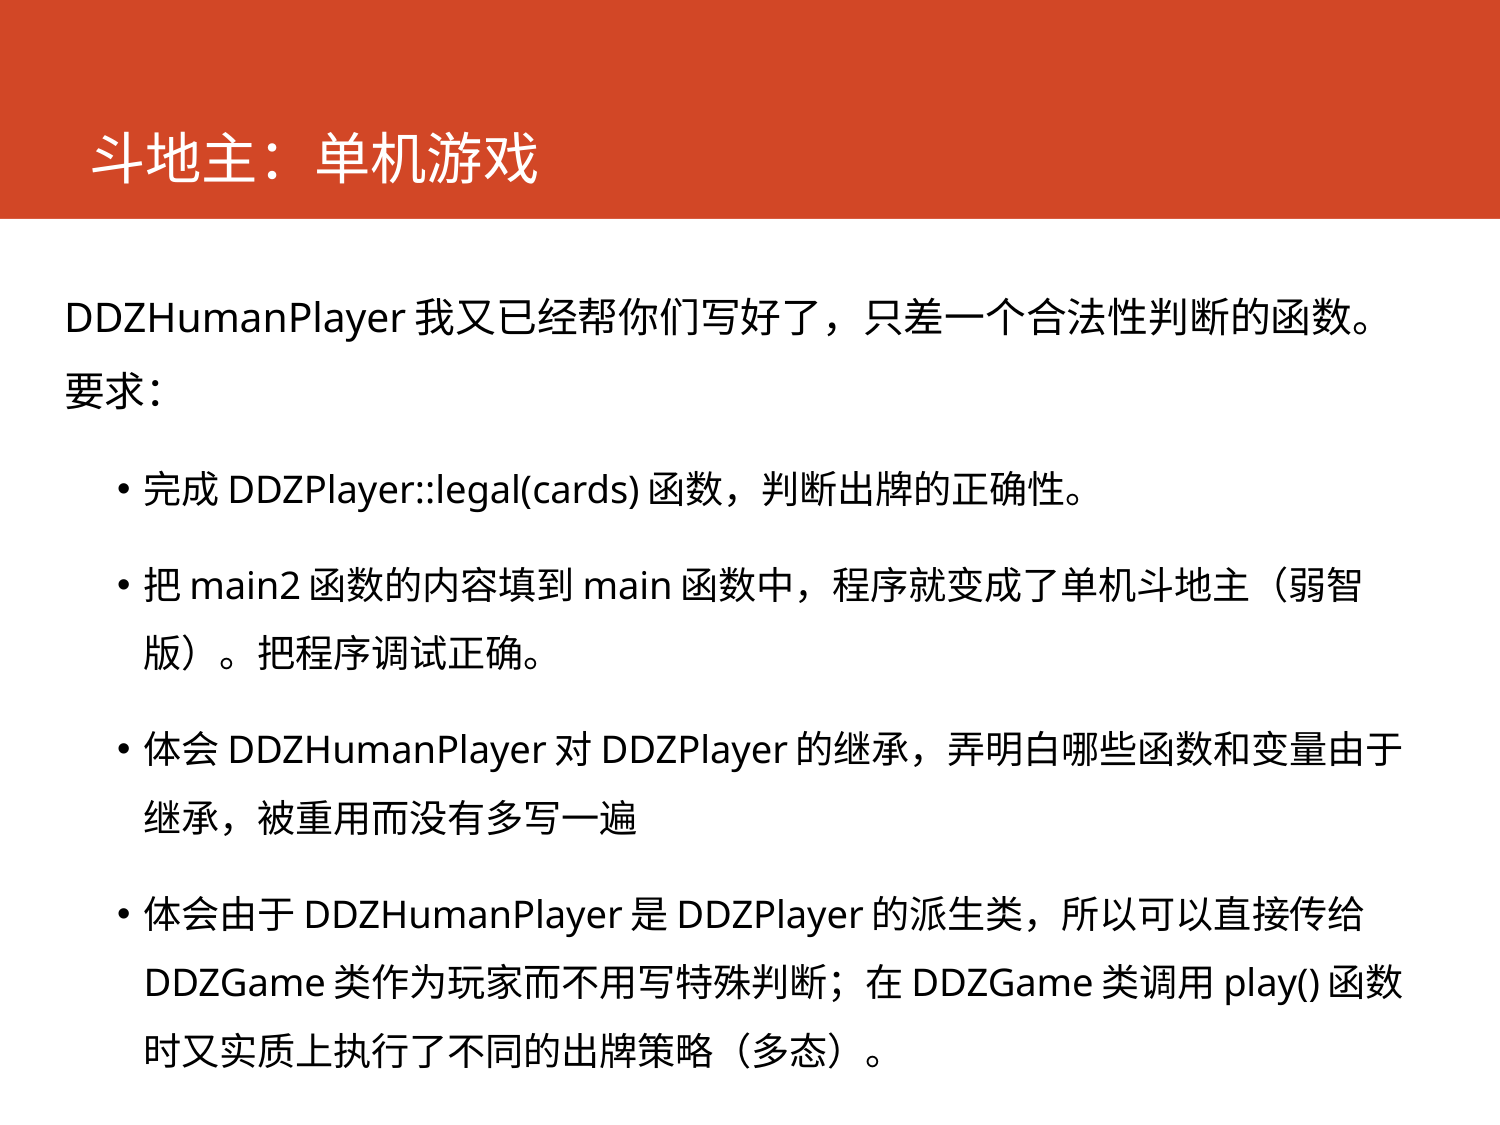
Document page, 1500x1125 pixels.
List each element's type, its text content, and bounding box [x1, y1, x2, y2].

list DDZHumanPlayer我又已经帮你们写好了，只差一个合法性判断的函数。要求： 完成DDZPlayer::legal(cards)函数，判断出牌的正确性。 把main2函数的内容填到main函数中，程序就变成了单机斗地主（弱智版）。把程序调试正确。 体会DDZHumanPlayer对DDZPlayer的继承，弄明白哪些函数和变量由于继承，被重用而没有多写一遍 体会由于DDZHumanPlayer是DDZPlayer的派生类，所以可以直接传给DDZGame类作为玩家而不用写特殊判断；在DDZGame类调用play()函数时又实质上执行了不同的出牌策略（多态）。 [49, 260, 1426, 1090]
title 斗地主：单机游戏 [74, 0, 1397, 199]
